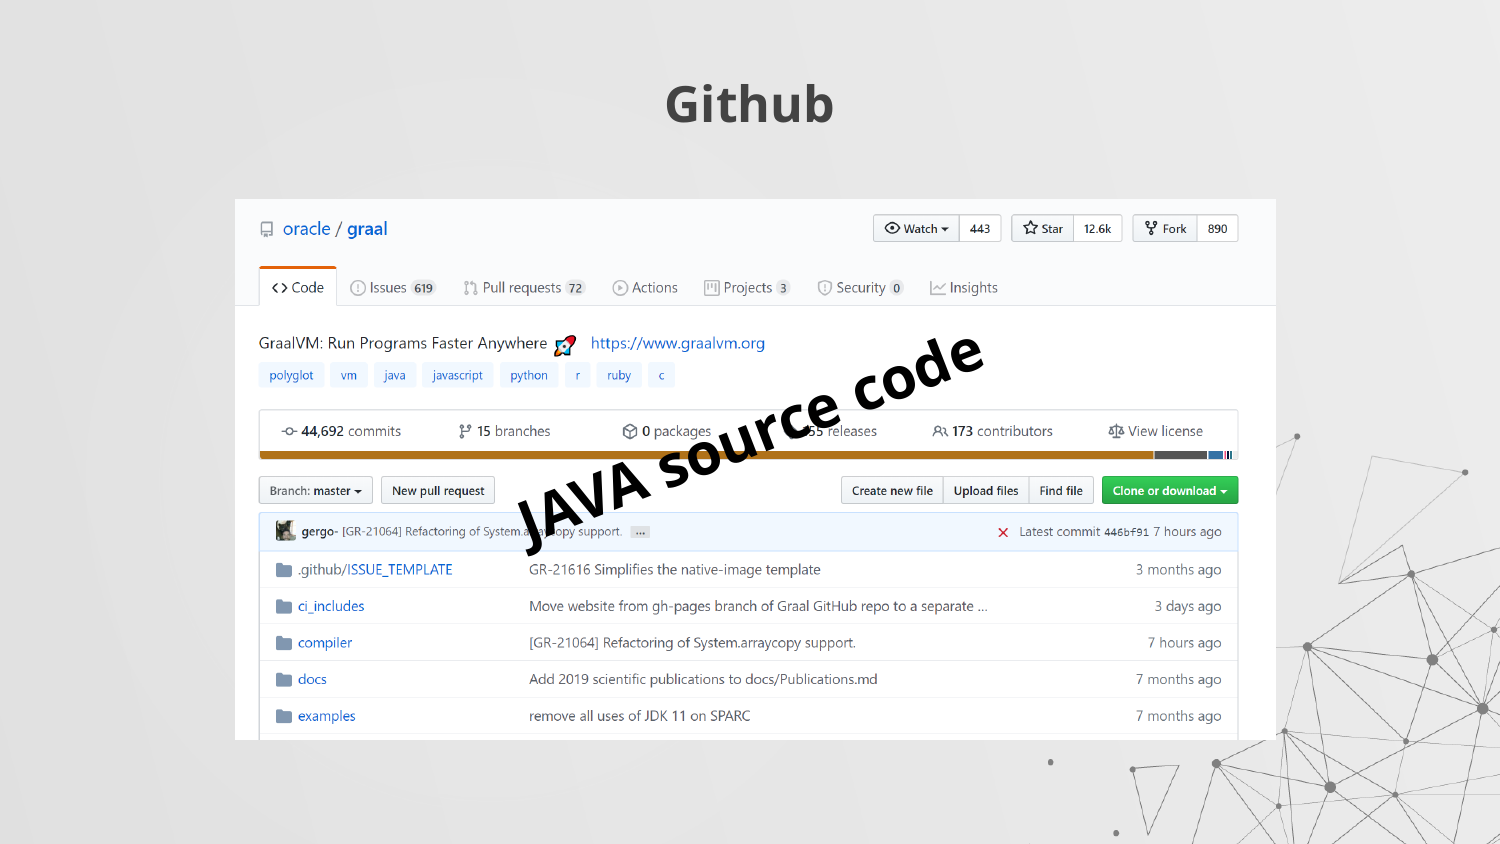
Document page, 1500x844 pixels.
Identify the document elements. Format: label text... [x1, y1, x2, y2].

title Github [322, 57, 1178, 197]
picture [0, 0, 1500, 844]
